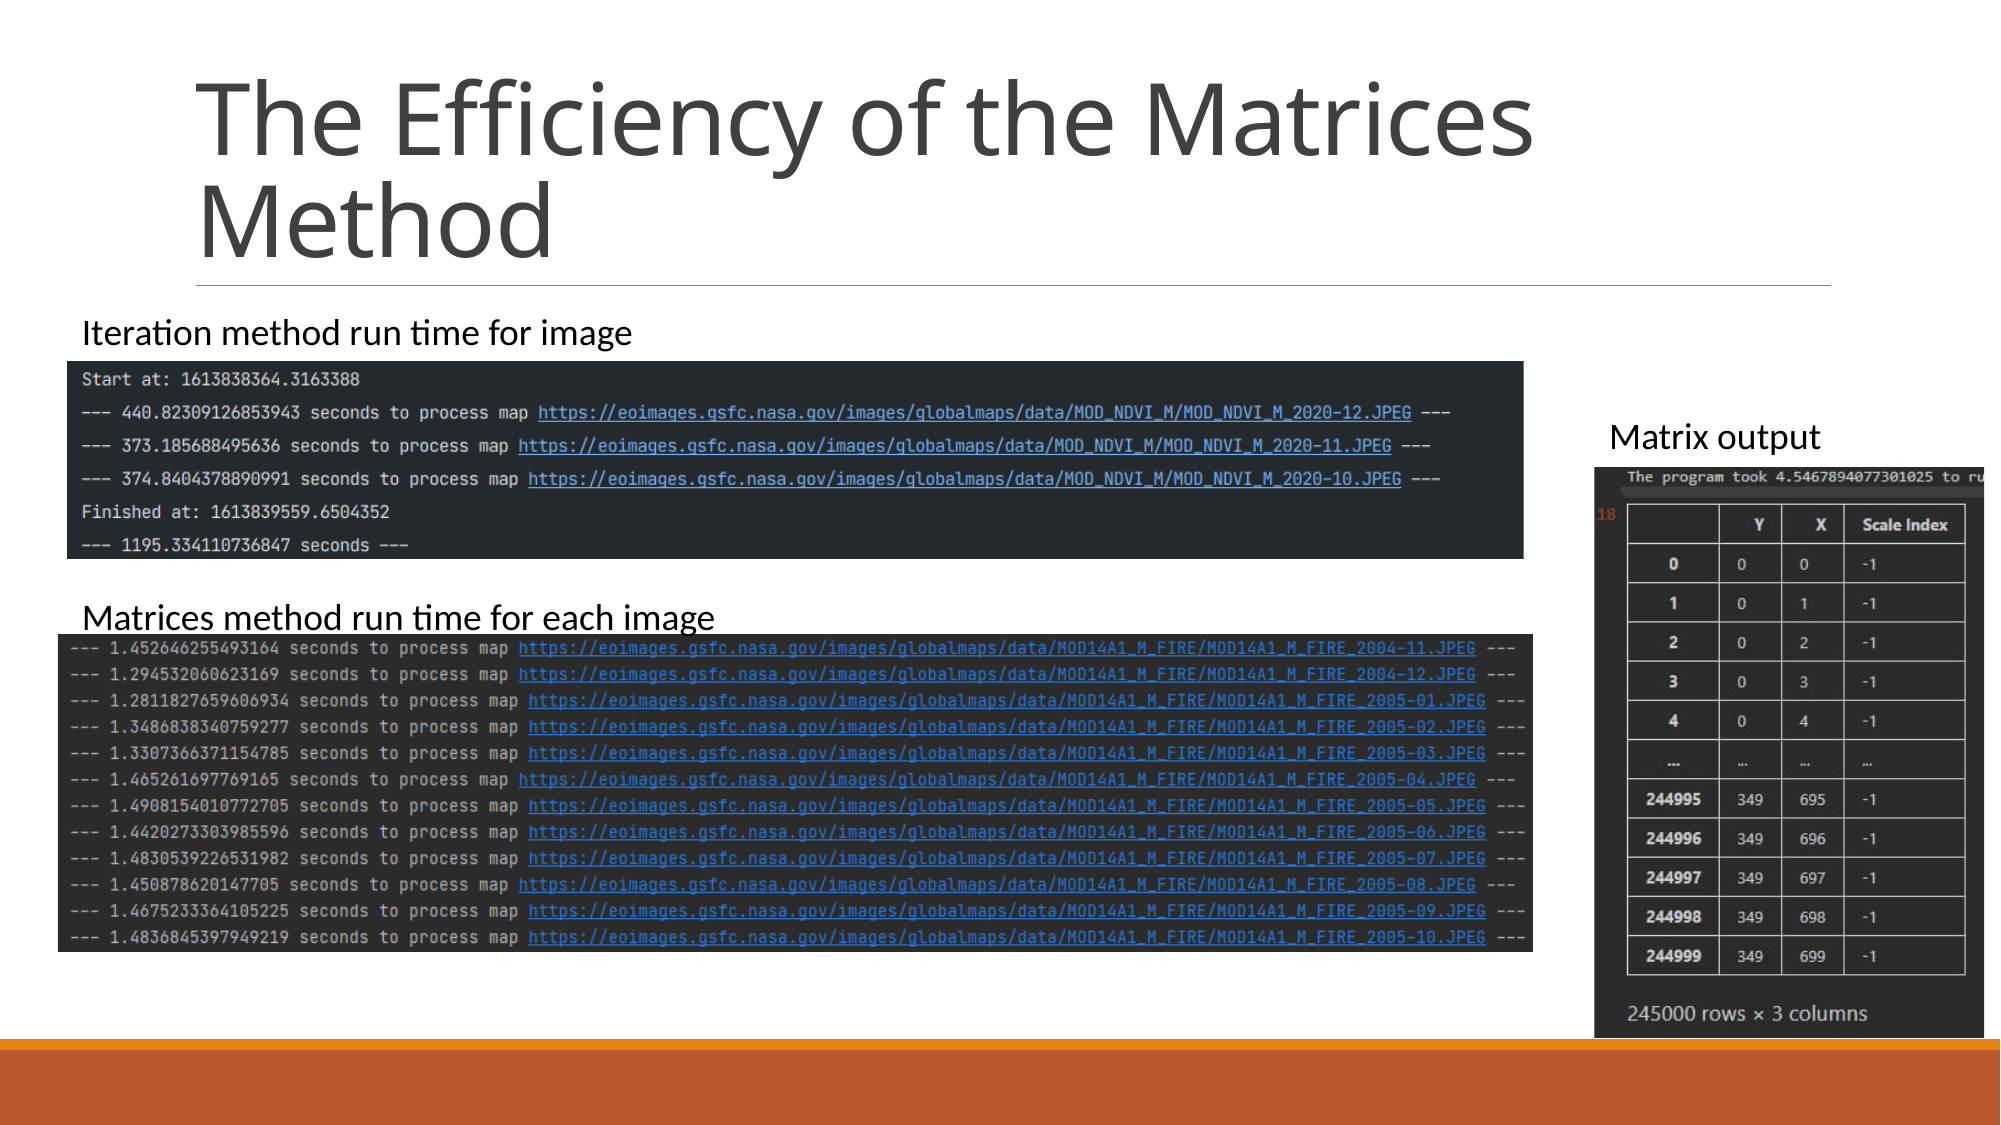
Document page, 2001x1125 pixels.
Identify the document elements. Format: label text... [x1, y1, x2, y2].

title The Efficiency of the Matrices Method [180, 47, 1830, 285]
text_box Matrices method run time for each image [67, 585, 772, 630]
picture [57, 633, 1534, 953]
text_box Matrix output [1594, 404, 1985, 465]
text_box Iteration method run time for image [67, 300, 849, 359]
picture [1593, 467, 1985, 1038]
picture [66, 360, 1525, 559]
